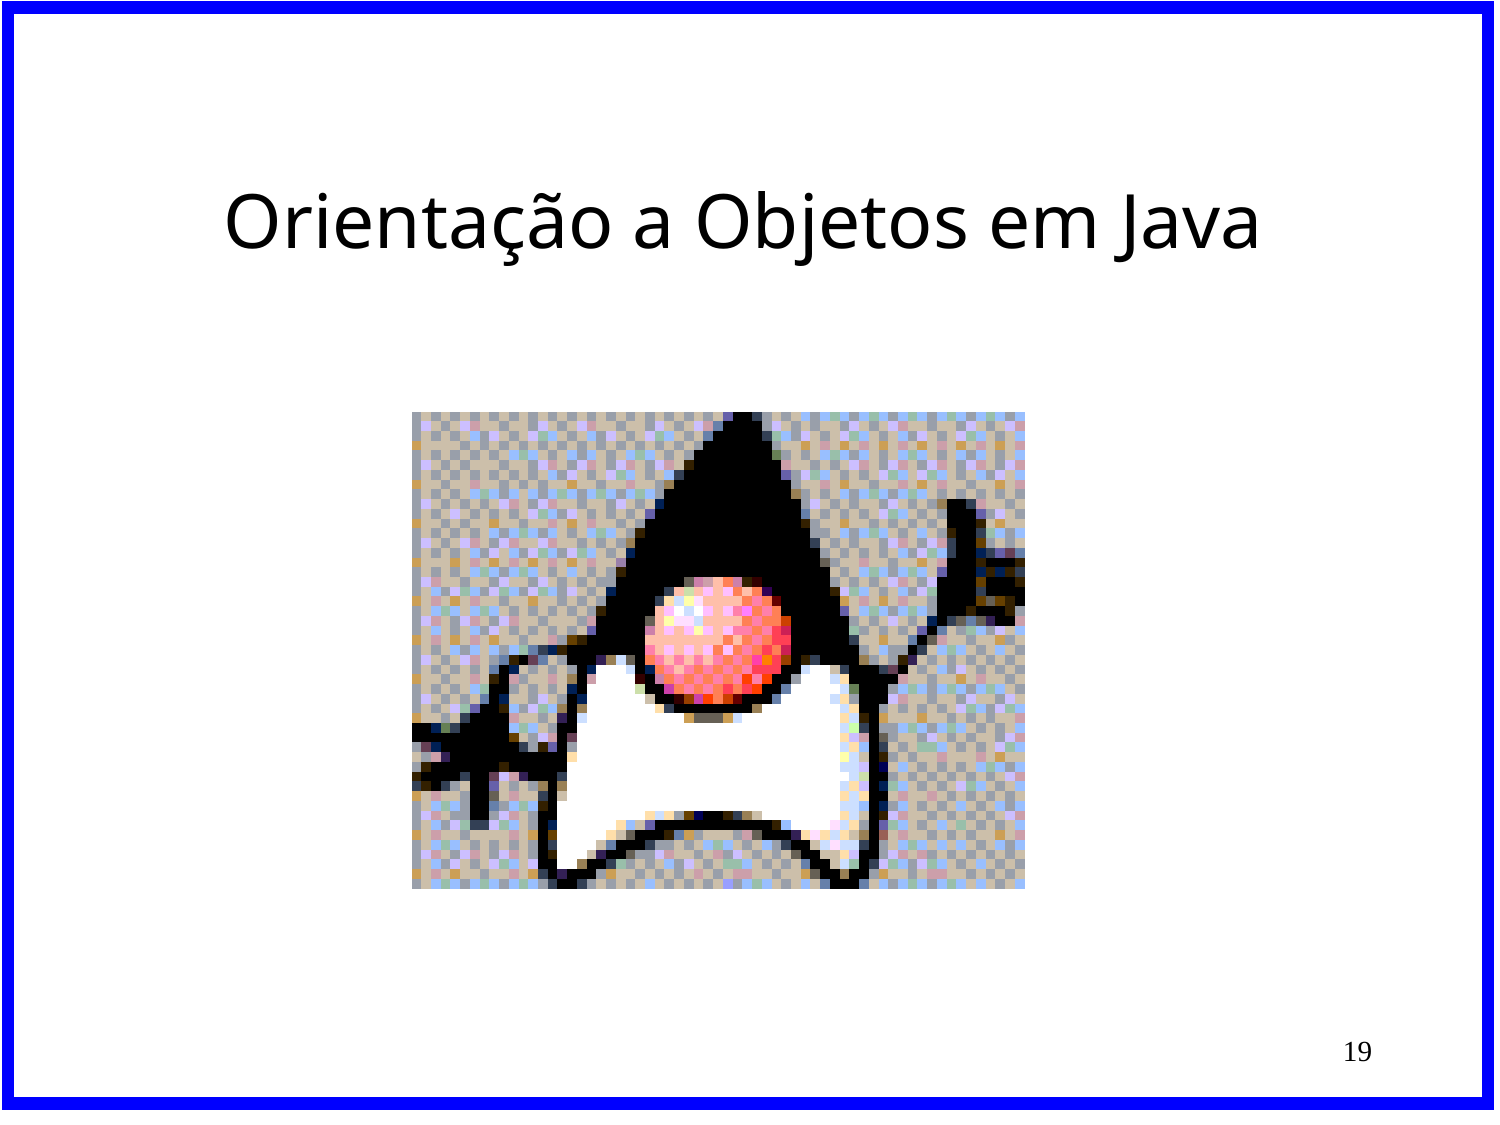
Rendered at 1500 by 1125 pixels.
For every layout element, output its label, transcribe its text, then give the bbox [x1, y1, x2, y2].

text_box Orientação a Objetos em Java [37, 112, 1450, 325]
text_box ‹#› [1074, 1024, 1388, 1100]
picture [412, 412, 1026, 889]
